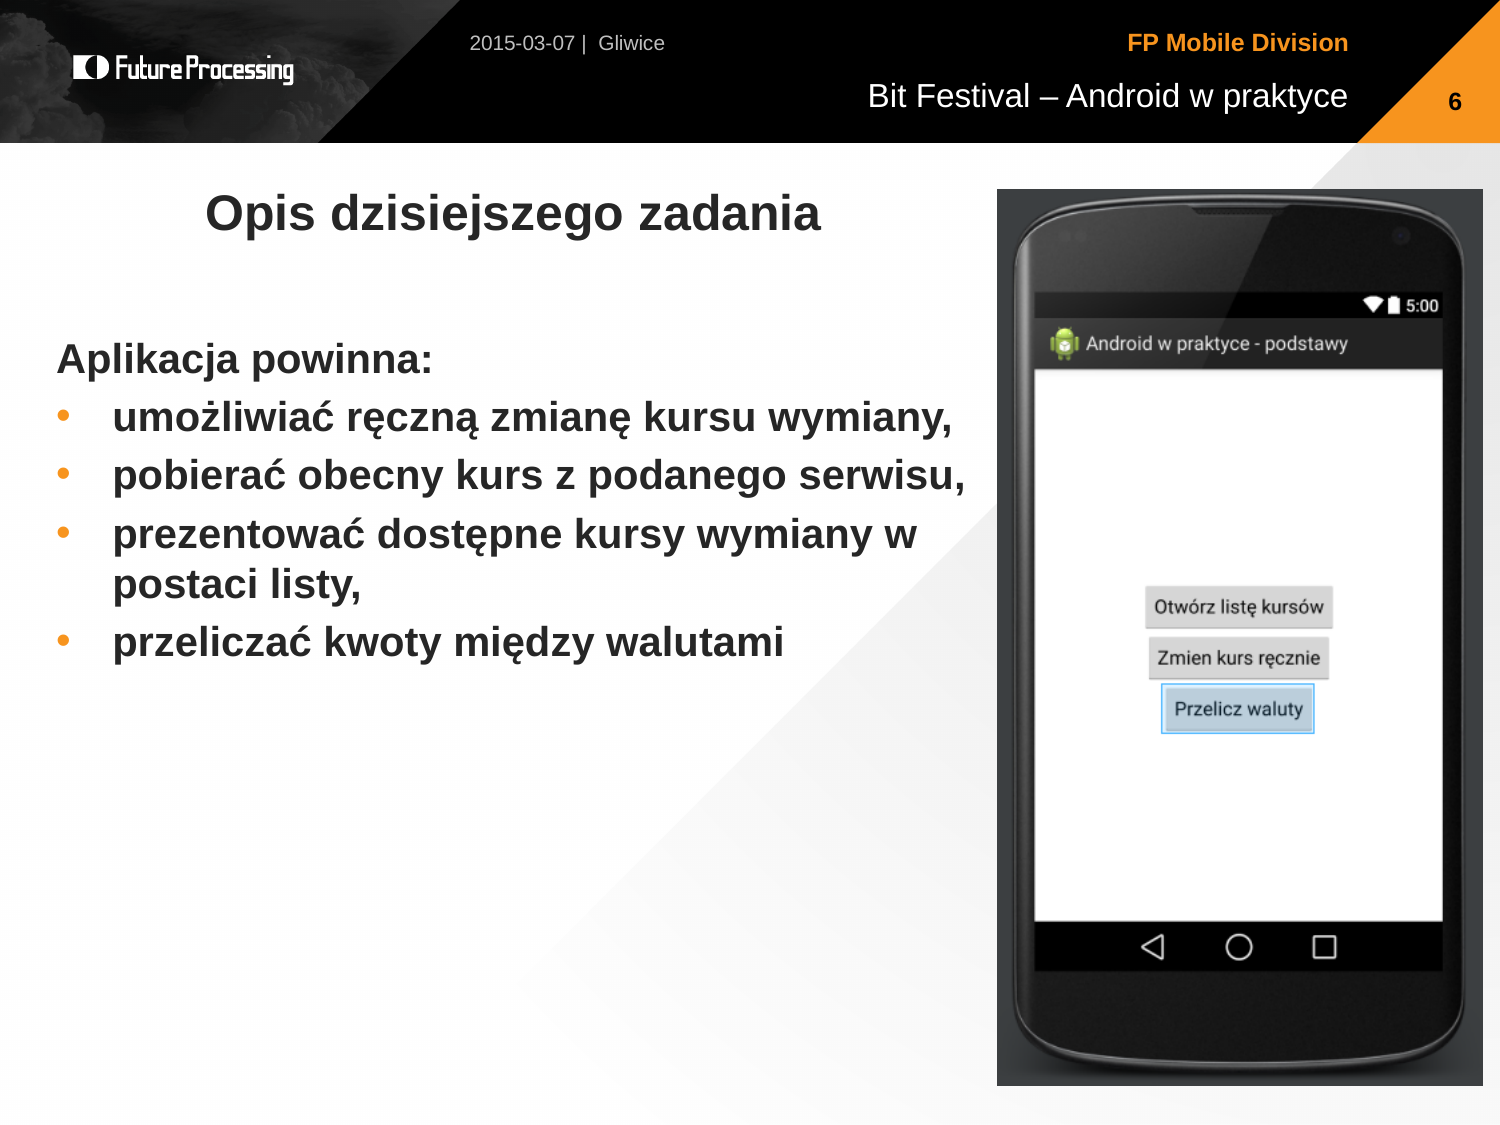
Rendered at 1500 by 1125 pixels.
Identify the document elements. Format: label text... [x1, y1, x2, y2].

picture [0, 0, 1500, 1125]
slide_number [454, 19, 779, 66]
slide_number 6 [1416, 78, 1495, 123]
list Opis dzisiejszego zadania Aplikacja powinna: umożliwiać ręczną zmianę kursu wymiany, pobierać obecny kurs z podanego serwisu, prezentować dostępne kursy wymiany w postaci listy, przeliczać kwoty między walutami [41, 172, 987, 1071]
